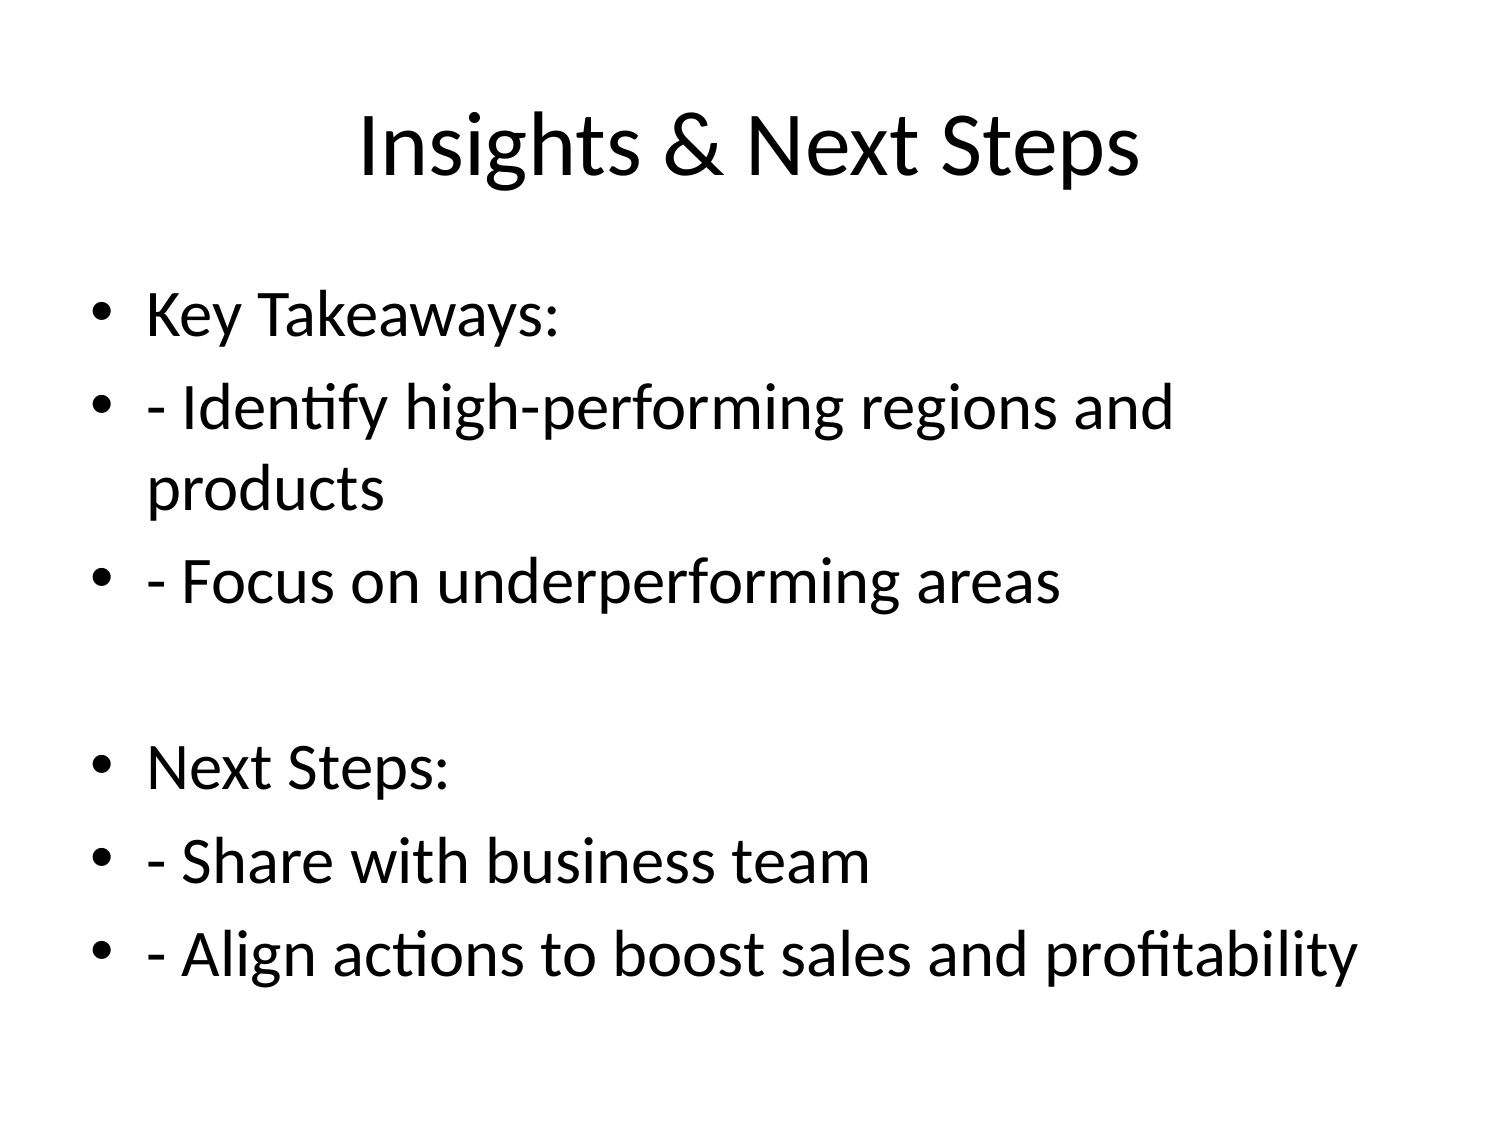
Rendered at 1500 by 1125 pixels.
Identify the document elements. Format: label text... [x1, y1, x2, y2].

list Key Takeaways: - Identify high-performing regions and products - Focus on underperforming areas Next Steps: - Share with business team - Align actions to boost sales and profitability [75, 262, 1425, 1005]
title Insights & Next Steps [75, 45, 1425, 233]
